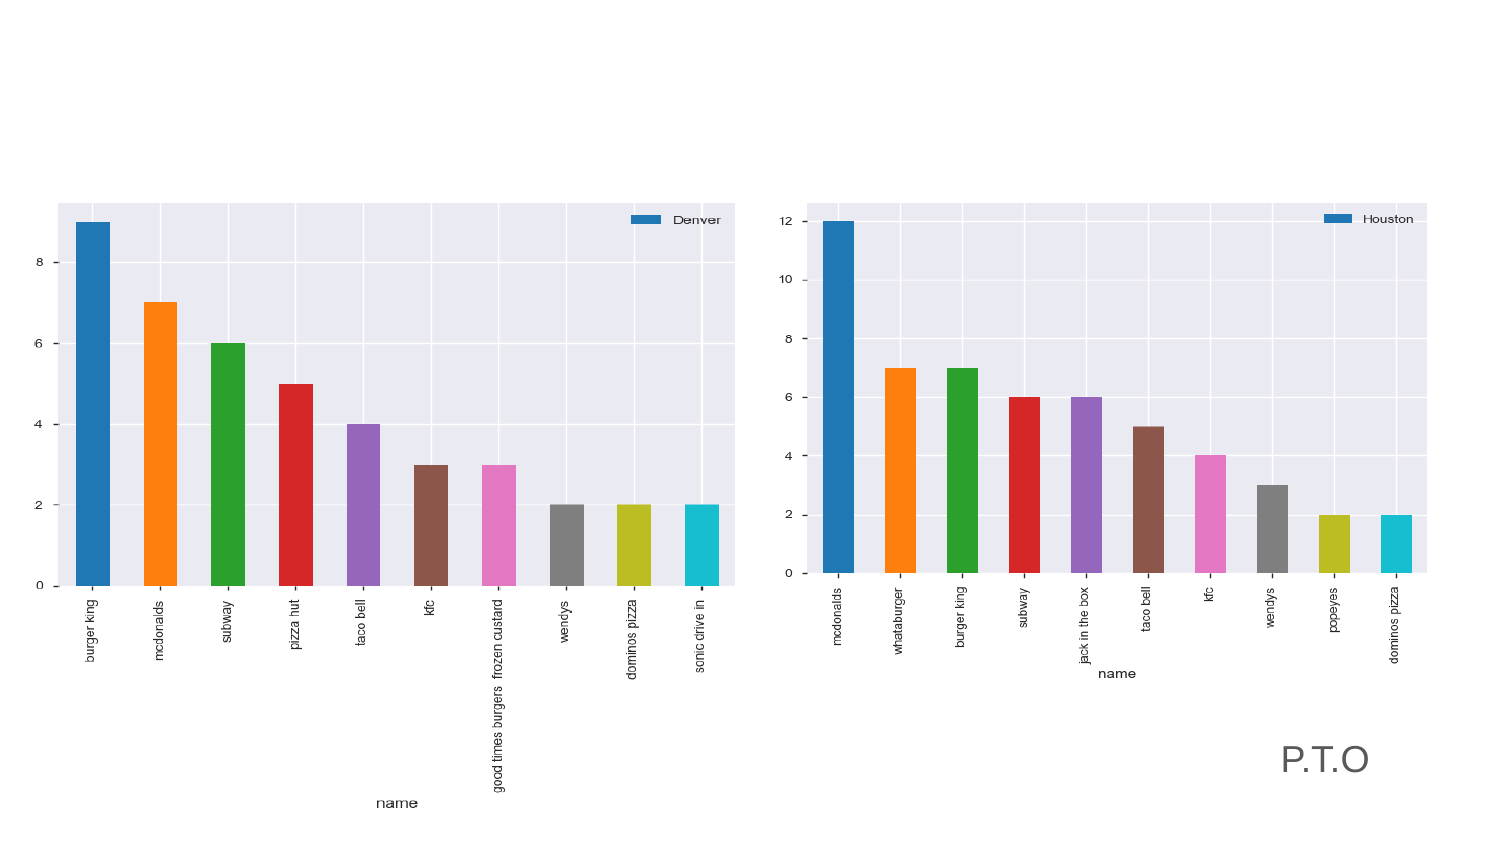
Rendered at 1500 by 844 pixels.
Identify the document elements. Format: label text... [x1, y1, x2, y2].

picture [24, 191, 751, 819]
list P.T.O [1265, 713, 1449, 750]
picture [767, 191, 1440, 689]
